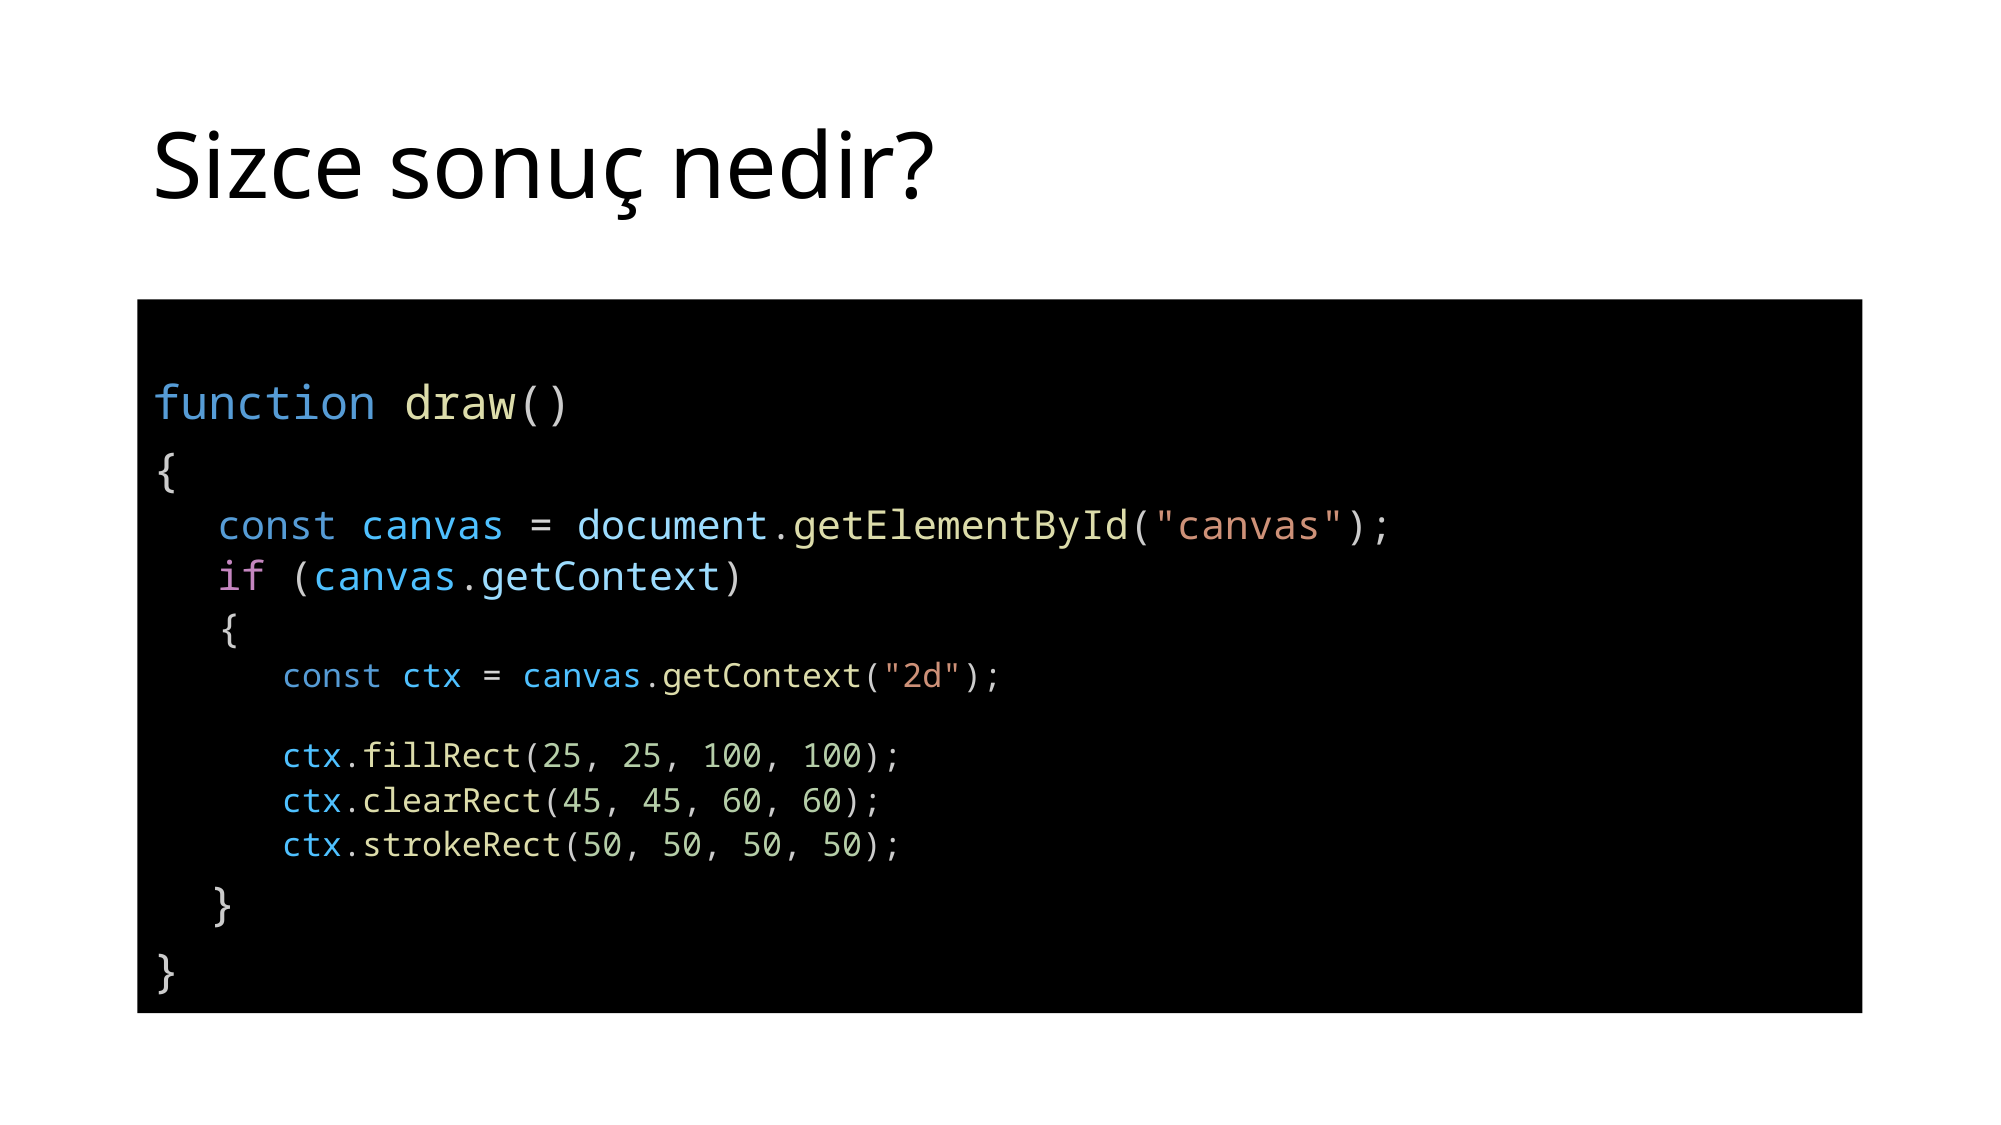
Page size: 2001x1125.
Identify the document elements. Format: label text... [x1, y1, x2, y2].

title Sizce sonuç nedir? [137, 59, 1863, 278]
list function draw() { const canvas = document.getElementById("canvas"); if (canvas.getContext) { const ctx = canvas.getContext("2d"); ctx.fillRect(25, 25, 100, 100); ctx.clearRect(45, 45, 60, 60); ctx.strokeRect(50, 50, 50, 50); } } [137, 299, 1863, 1014]
